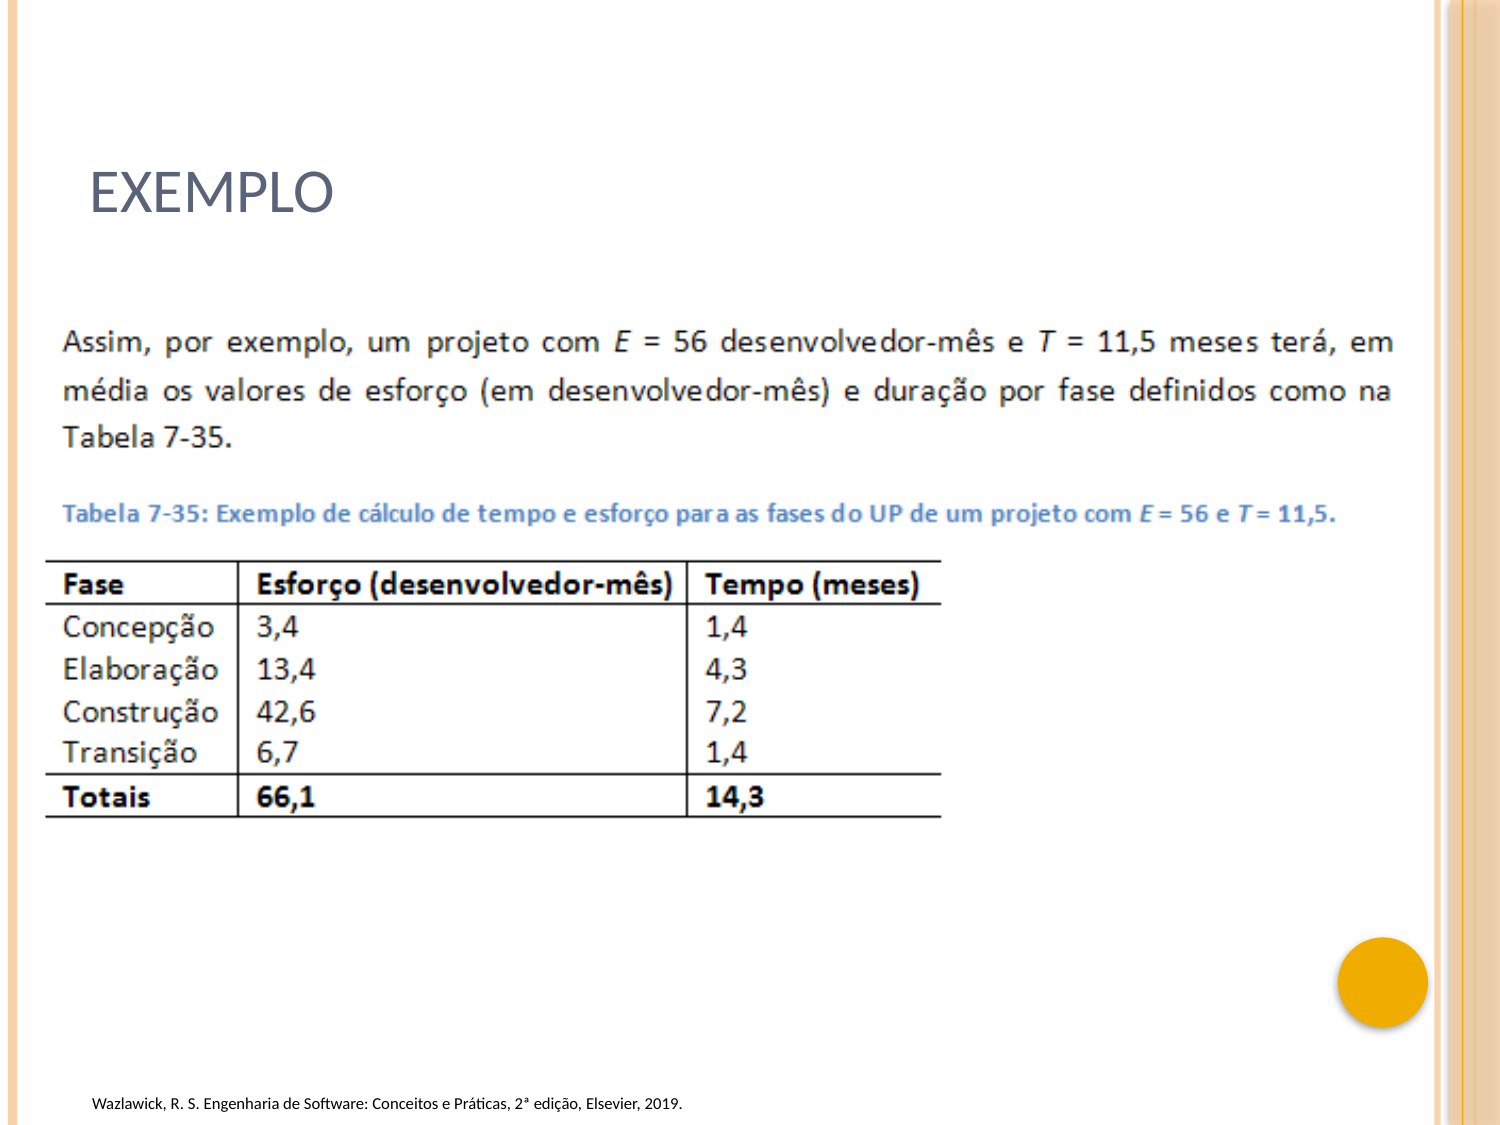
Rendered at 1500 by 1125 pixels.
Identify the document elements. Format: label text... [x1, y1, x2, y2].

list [28, 313, 1413, 847]
title Exemplo [75, 45, 1300, 233]
